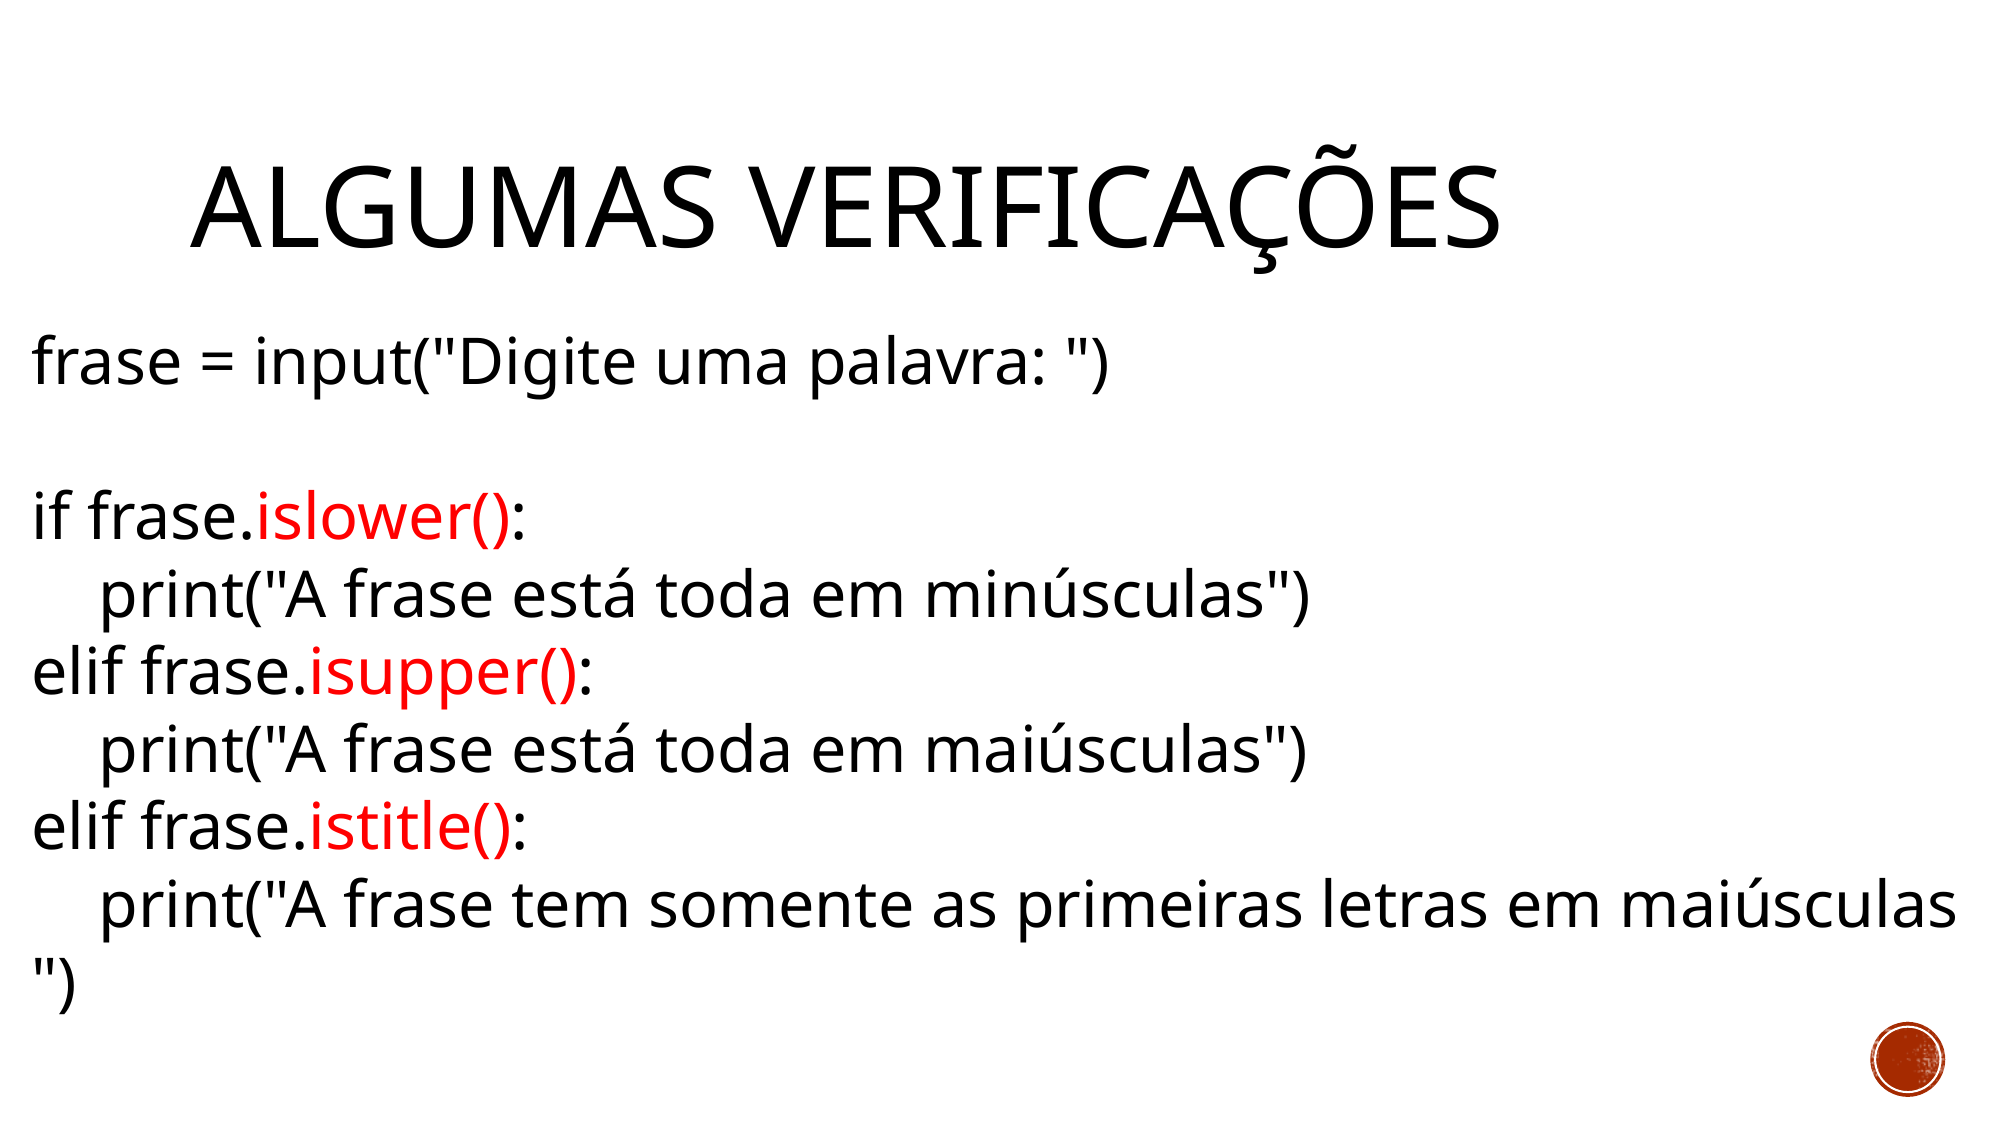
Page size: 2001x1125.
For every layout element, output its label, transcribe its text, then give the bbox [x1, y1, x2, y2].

text_box frase = input("Digite uma palavra: ") if frase.islower(): print("A frase está toda em minúsculas") elif frase.isupper(): print("A frase está toda em maiúsculas") elif frase.istitle(): print("A frase tem somente as primeiras letras em maiúsculas ") [16, 312, 2000, 1025]
title Algumas verificações [175, 79, 1826, 312]
